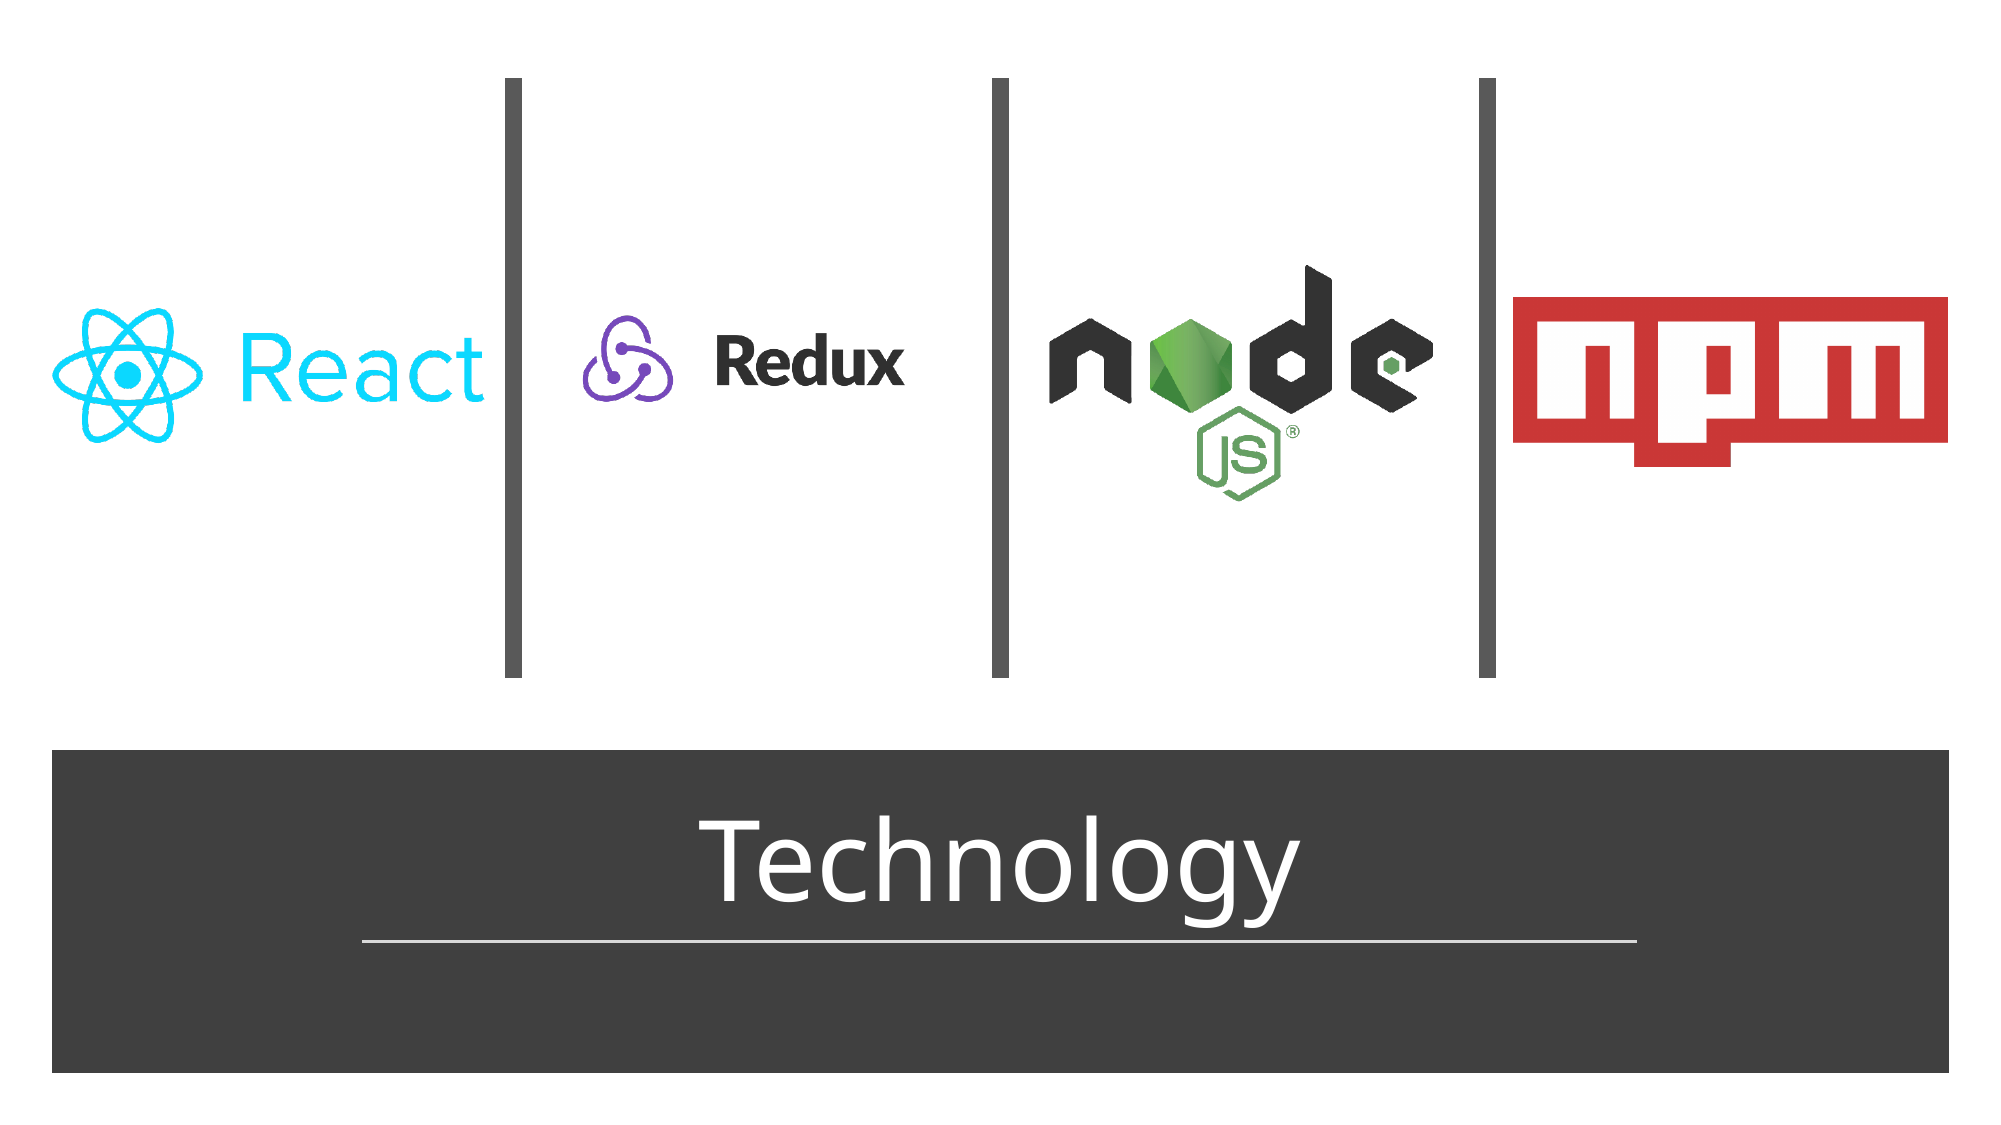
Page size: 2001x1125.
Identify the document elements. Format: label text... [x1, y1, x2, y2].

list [539, 270, 974, 450]
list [52, 307, 489, 450]
text_box [61, 759, 1939, 1064]
picture [1026, 245, 1461, 519]
picture [1513, 297, 1948, 467]
title Technology [86, 780, 1914, 933]
